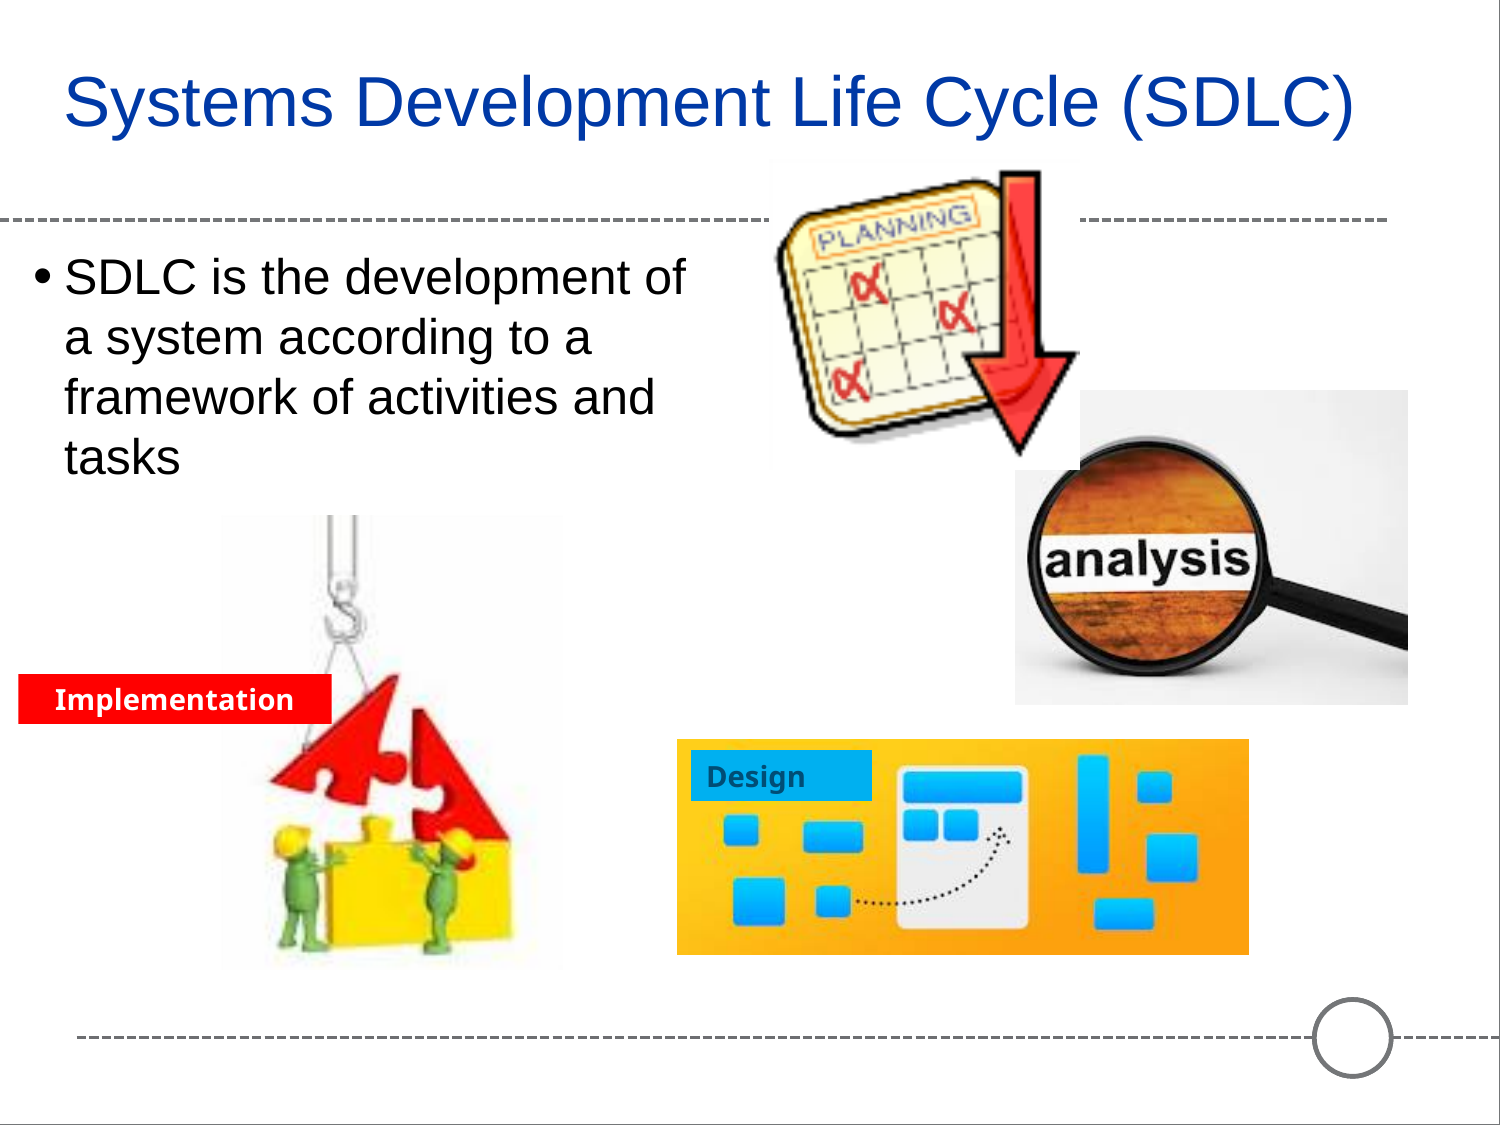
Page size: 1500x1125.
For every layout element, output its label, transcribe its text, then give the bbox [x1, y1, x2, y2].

list SDLC is the development of a system according to a framework of activities and tasks [18, 237, 726, 620]
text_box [677, 738, 1249, 955]
picture [768, 159, 1408, 705]
title Systems Development Life Cycle (SDLC) [48, 28, 1389, 169]
text_box Implementation [18, 674, 216, 724]
picture [221, 515, 563, 970]
